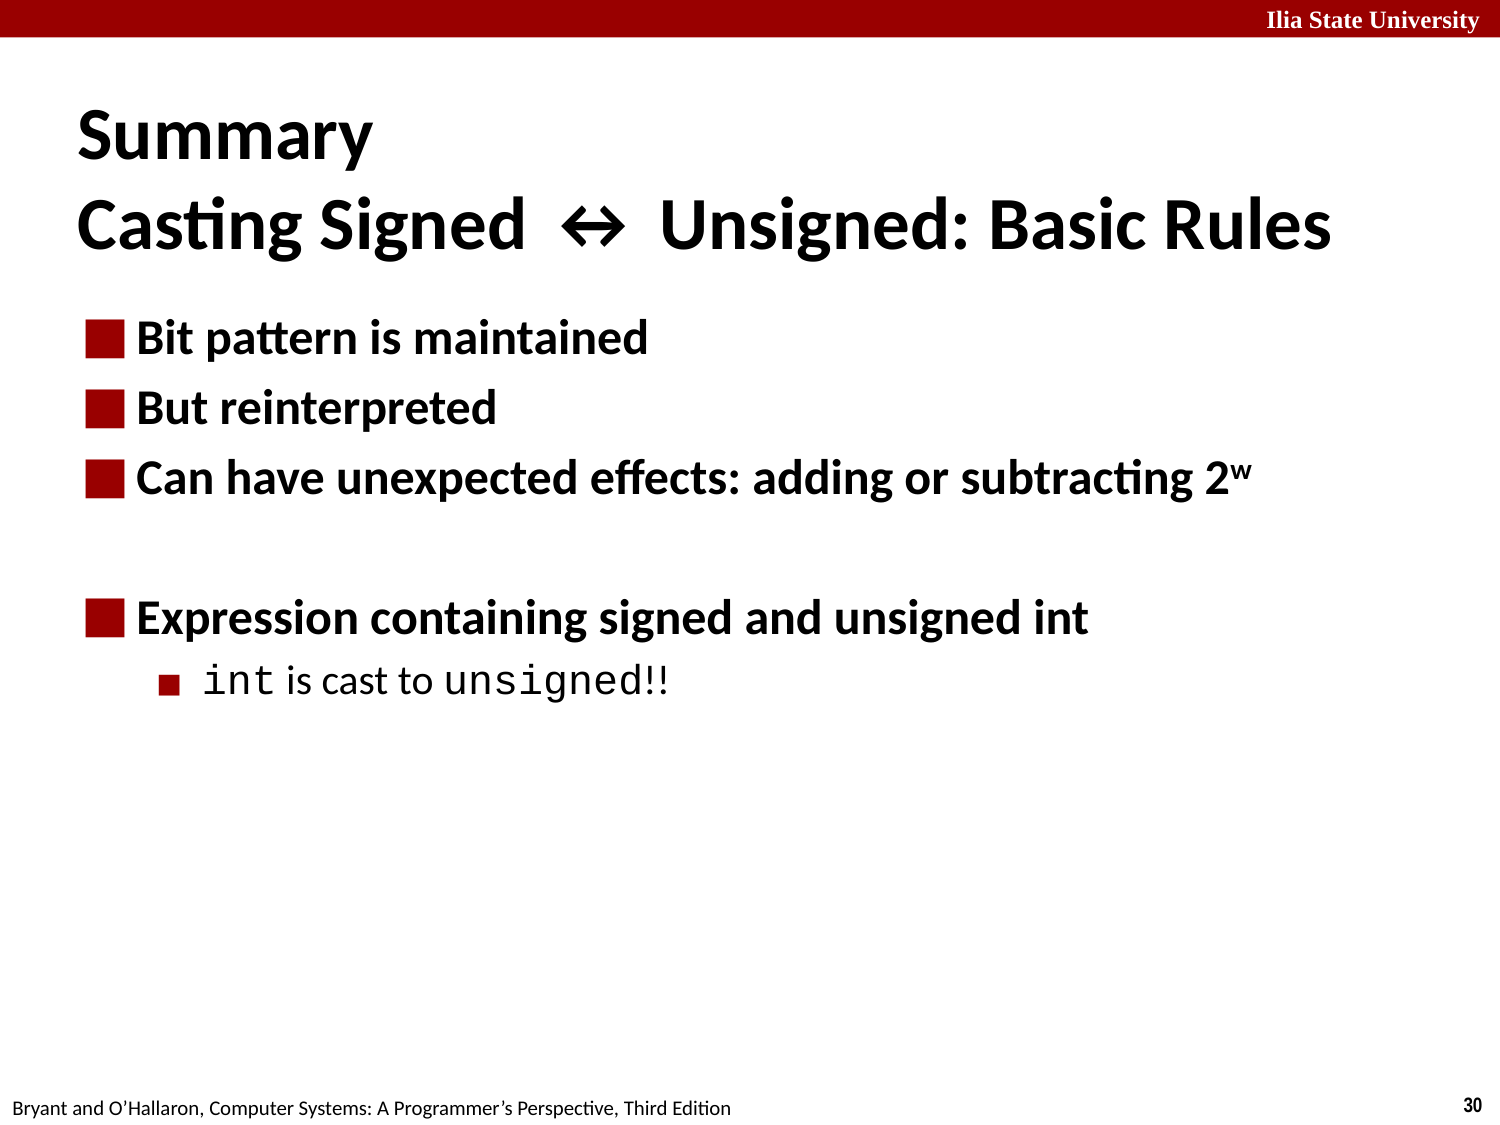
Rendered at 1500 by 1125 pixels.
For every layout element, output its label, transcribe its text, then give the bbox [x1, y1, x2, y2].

title Summary Casting Signed ↔ Unsigned: Basic Rules [62, 112, 1404, 238]
list Bit pattern is maintained But reinterpreted Can have unexpected effects: adding or subtracting 2w Expression containing signed and unsigned int int is cast to unsigned!! [65, 296, 1361, 1113]
